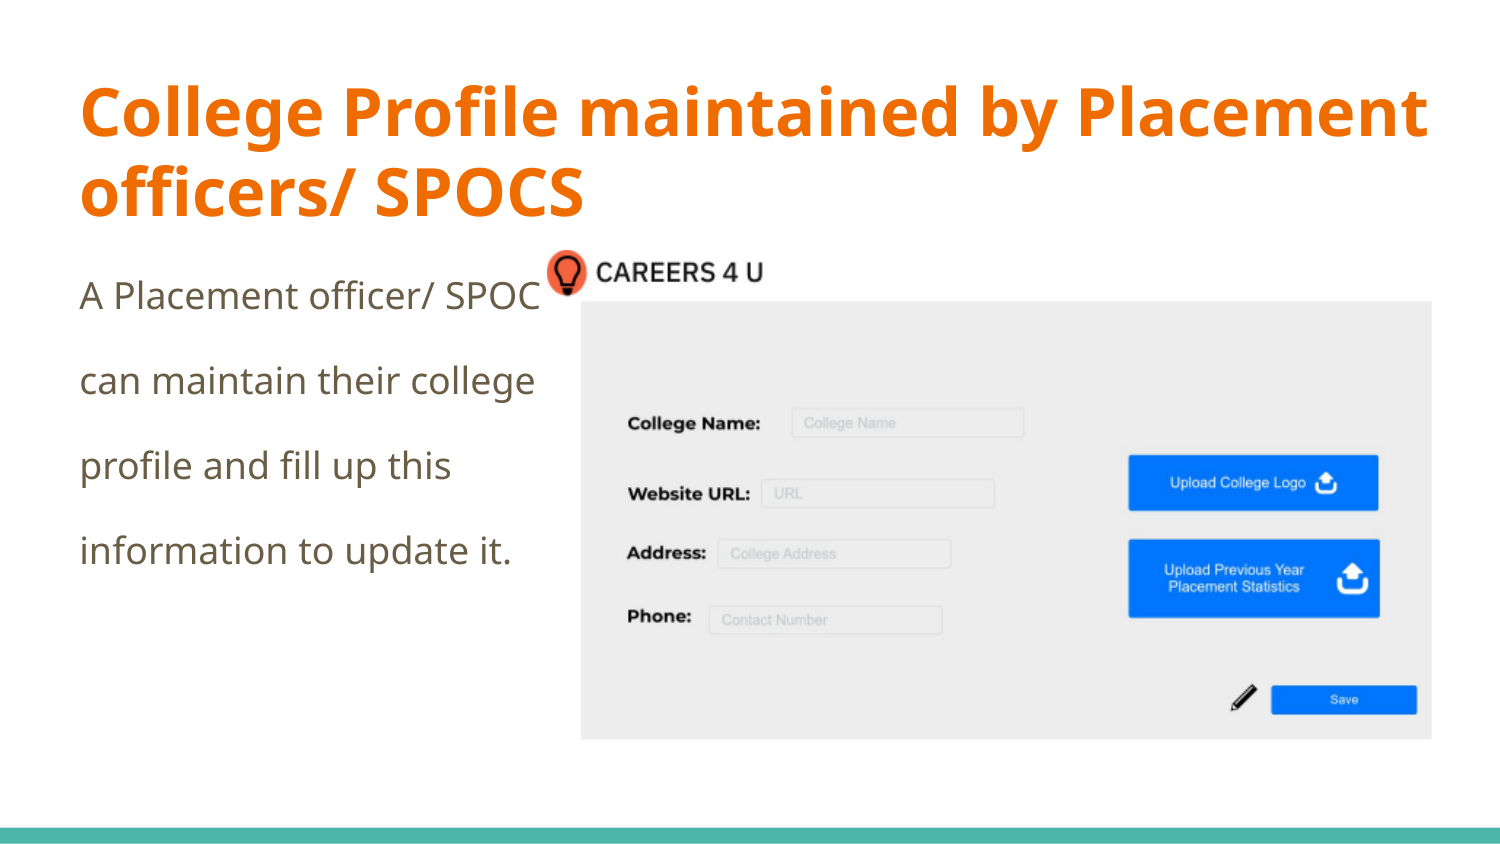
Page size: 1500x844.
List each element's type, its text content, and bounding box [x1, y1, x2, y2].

picture [510, 250, 1432, 741]
title College Profile maintained by Placement officers/ SPOCS [64, 54, 1463, 171]
list A Placement officer/ SPOC can maintain their college profile and fill up this information to update it. [64, 250, 1463, 784]
